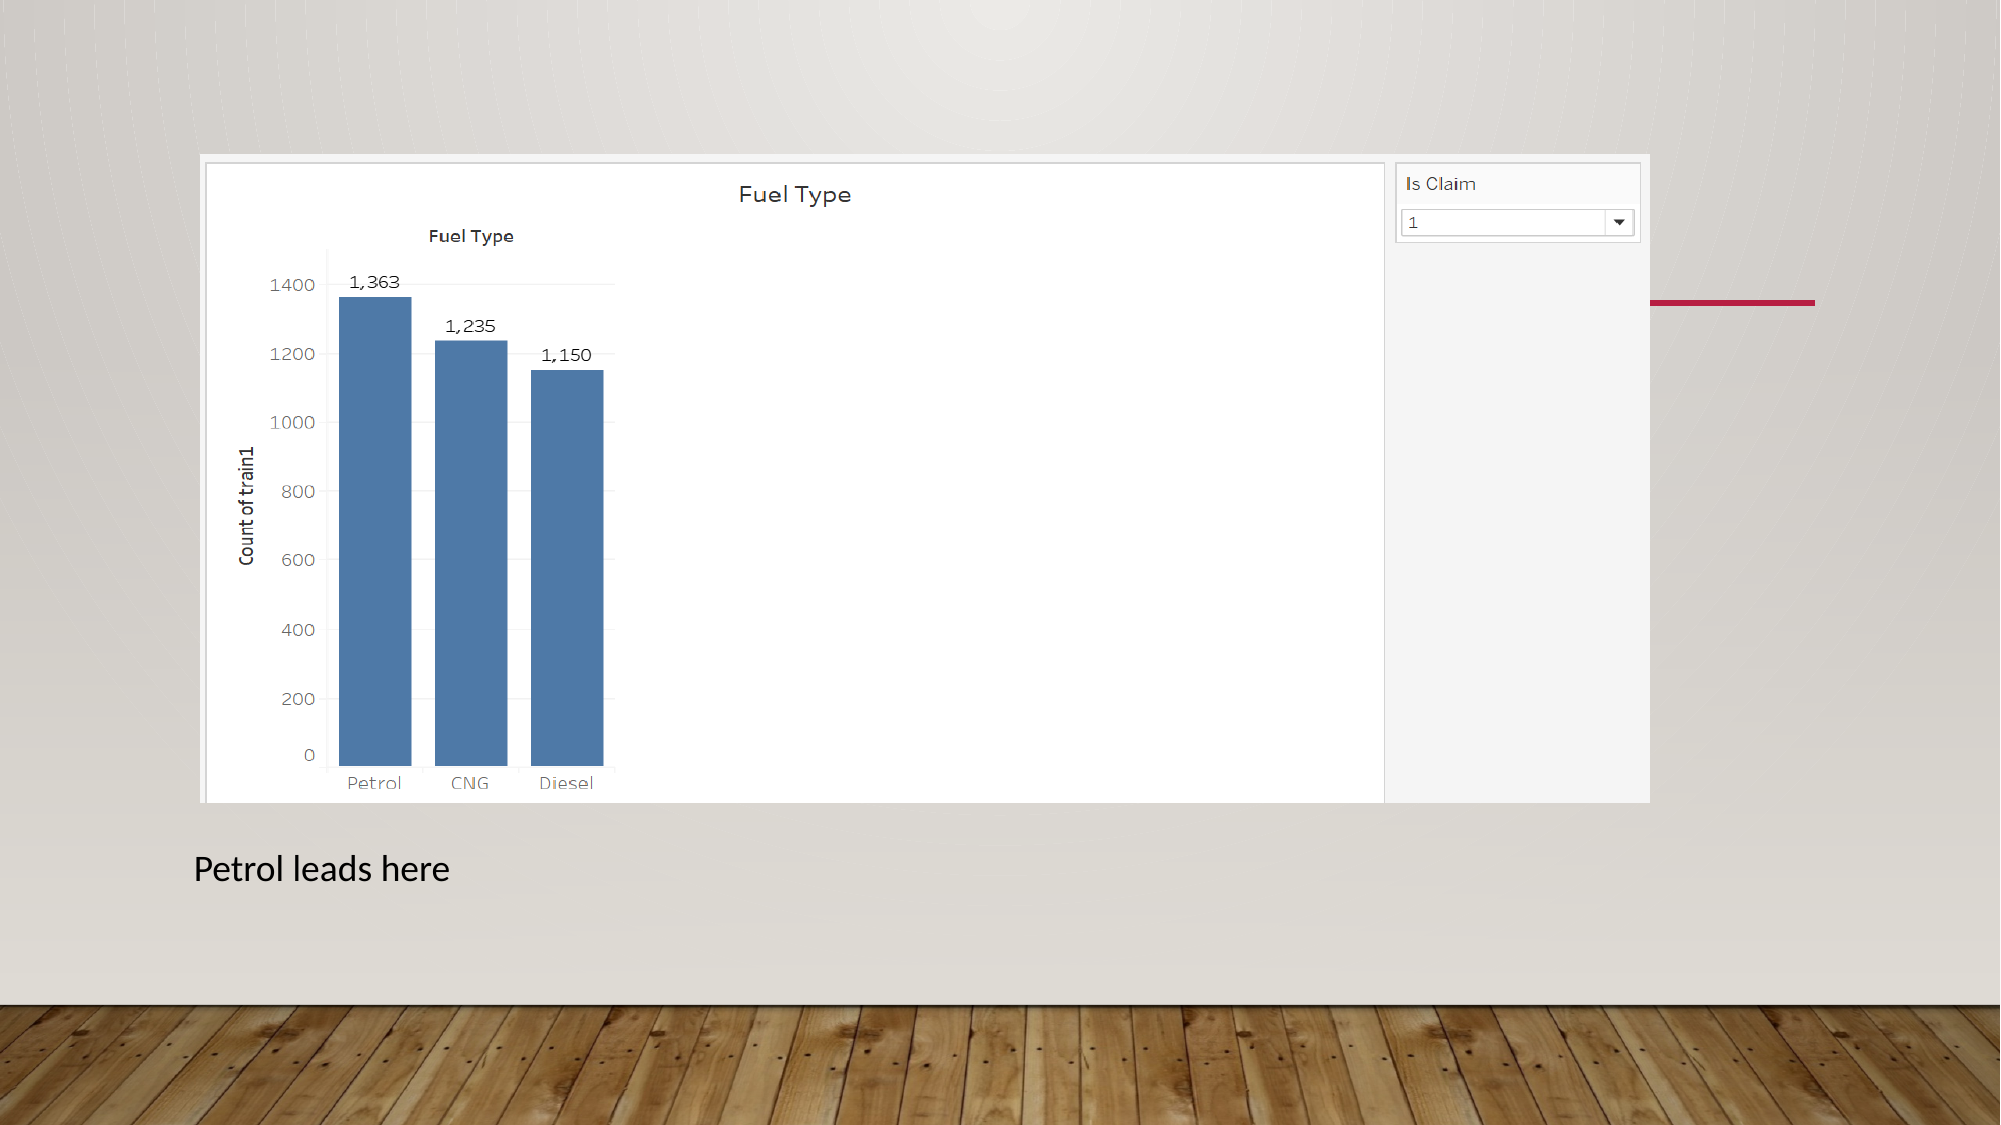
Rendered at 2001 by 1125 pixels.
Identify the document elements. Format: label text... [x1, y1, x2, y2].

picture [199, 153, 1651, 803]
text_box Petrol leads here [179, 833, 1664, 897]
picture [0, 1005, 2000, 1125]
